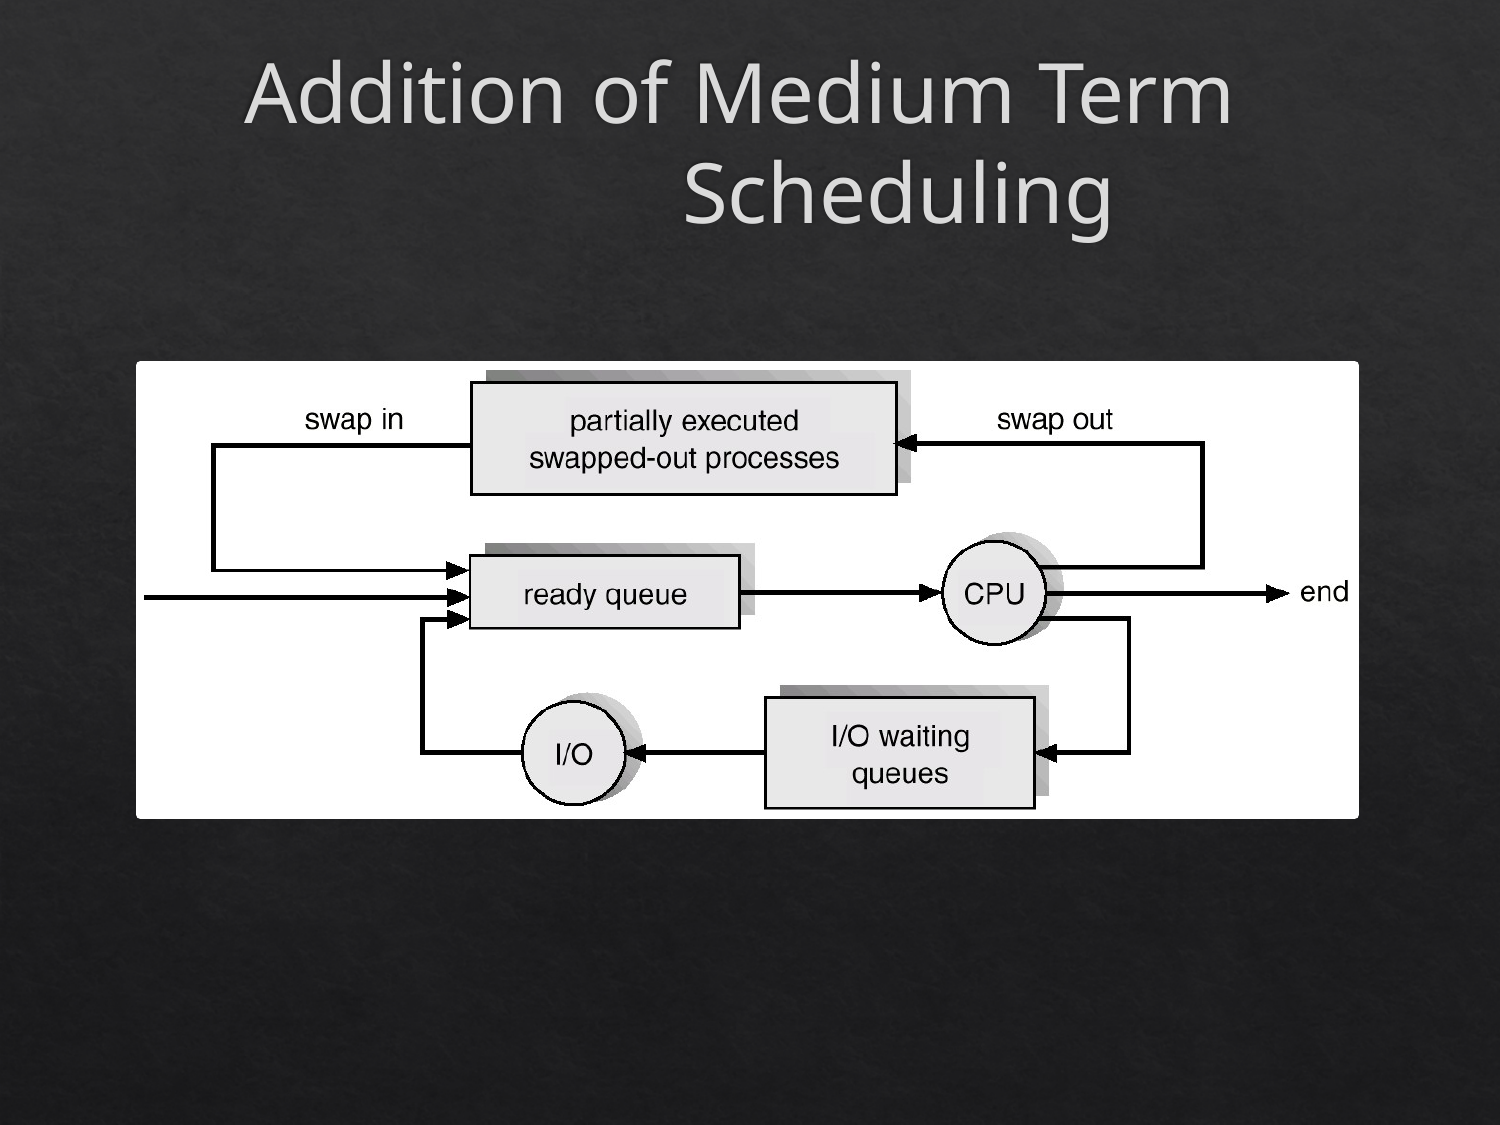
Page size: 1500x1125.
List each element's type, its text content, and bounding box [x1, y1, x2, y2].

title Addition of Medium Term Scheduling [232, 37, 1267, 240]
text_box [135, 360, 1360, 820]
